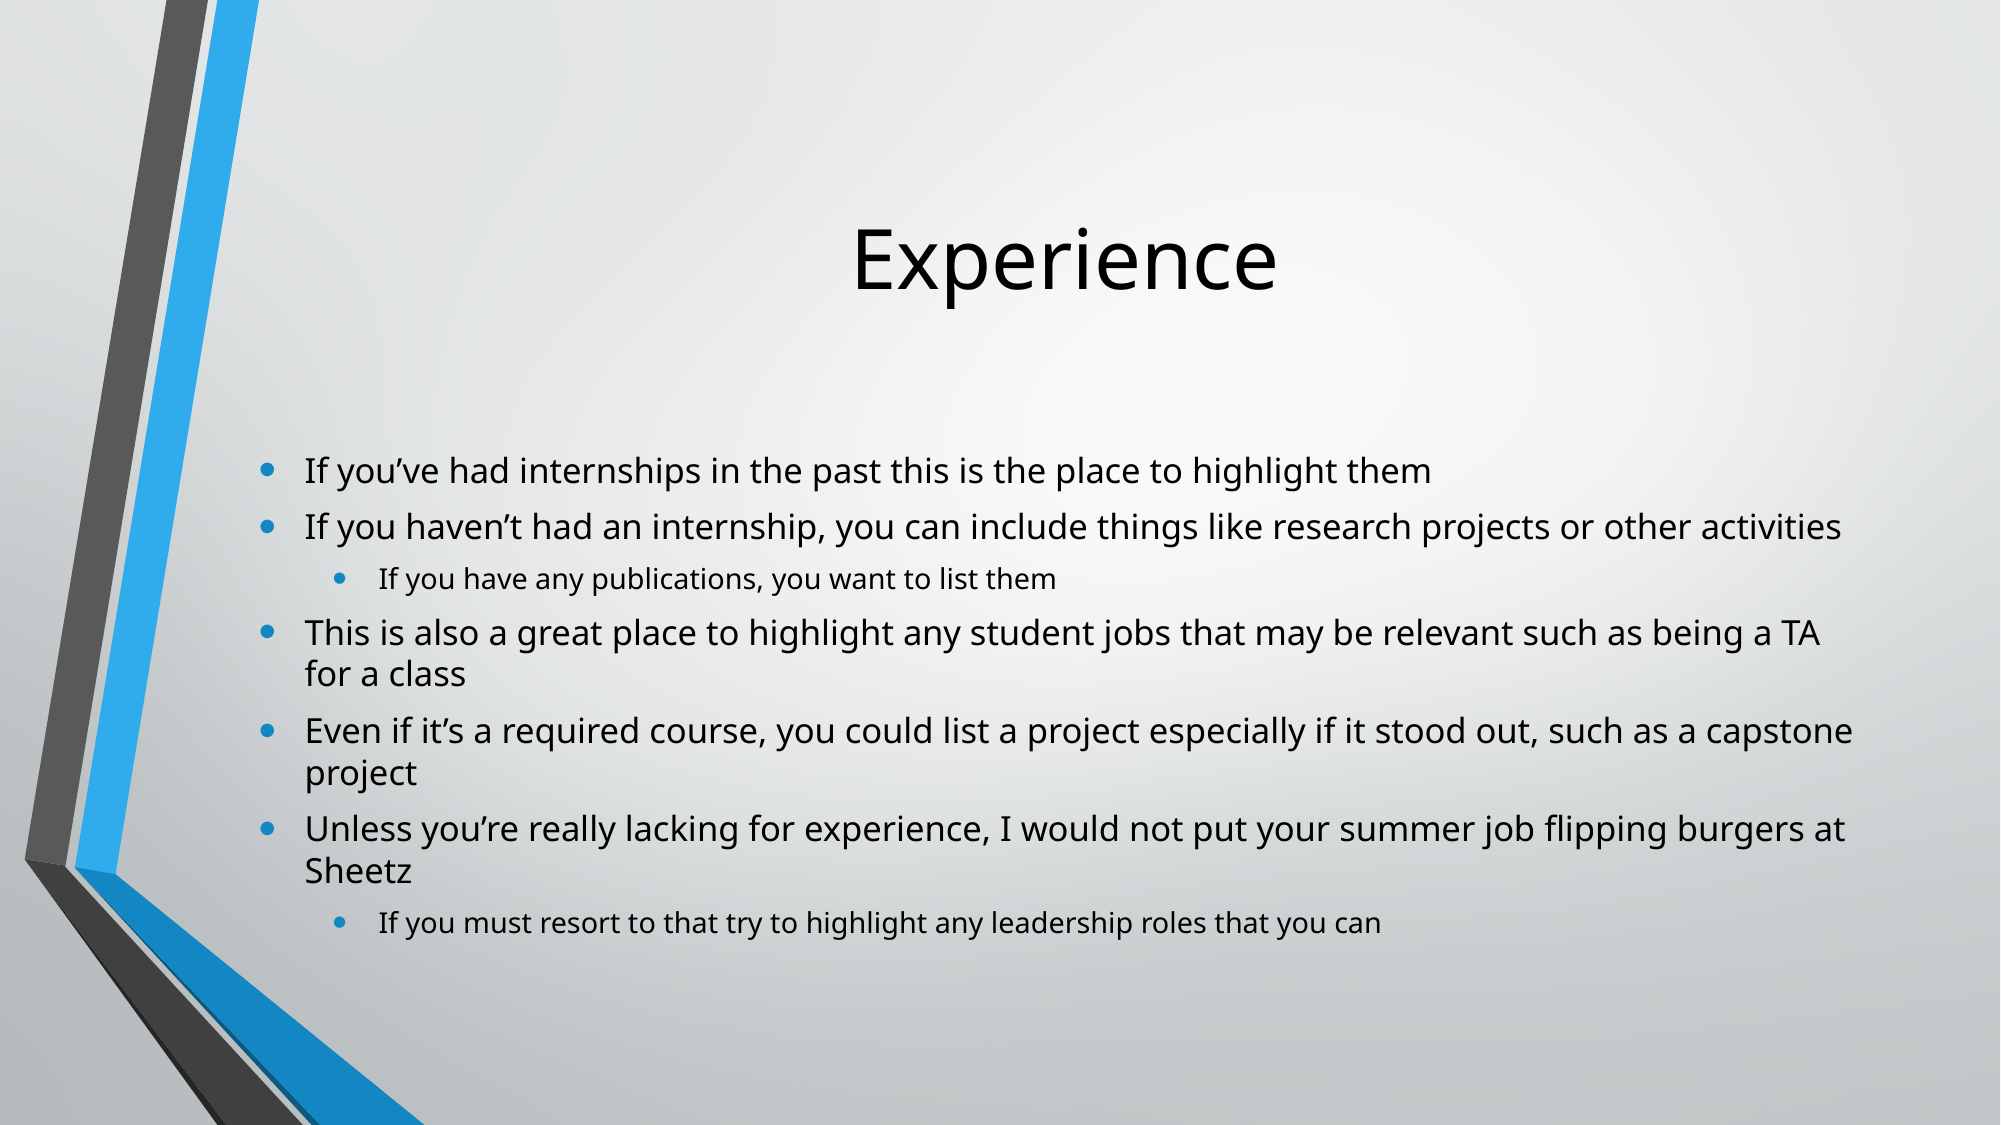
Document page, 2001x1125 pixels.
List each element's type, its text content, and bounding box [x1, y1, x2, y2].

list If you’ve had internships in the past this is the place to highlight them If you haven’t had an internship, you can include things like research projects or other activities If you have any publications, you want to list them This is also a great place to highlight any student jobs that may be relevant such as being a TA for a class Even if it’s a required course, you could list a project especially if it stood out, such as a capstone project Unless you’re really lacking for experience, I would not put your summer job flipping burgers at Sheetz If you must resort to that try to highlight any leadership roles that you can [243, 437, 1887, 950]
title Experience [243, 112, 1887, 400]
